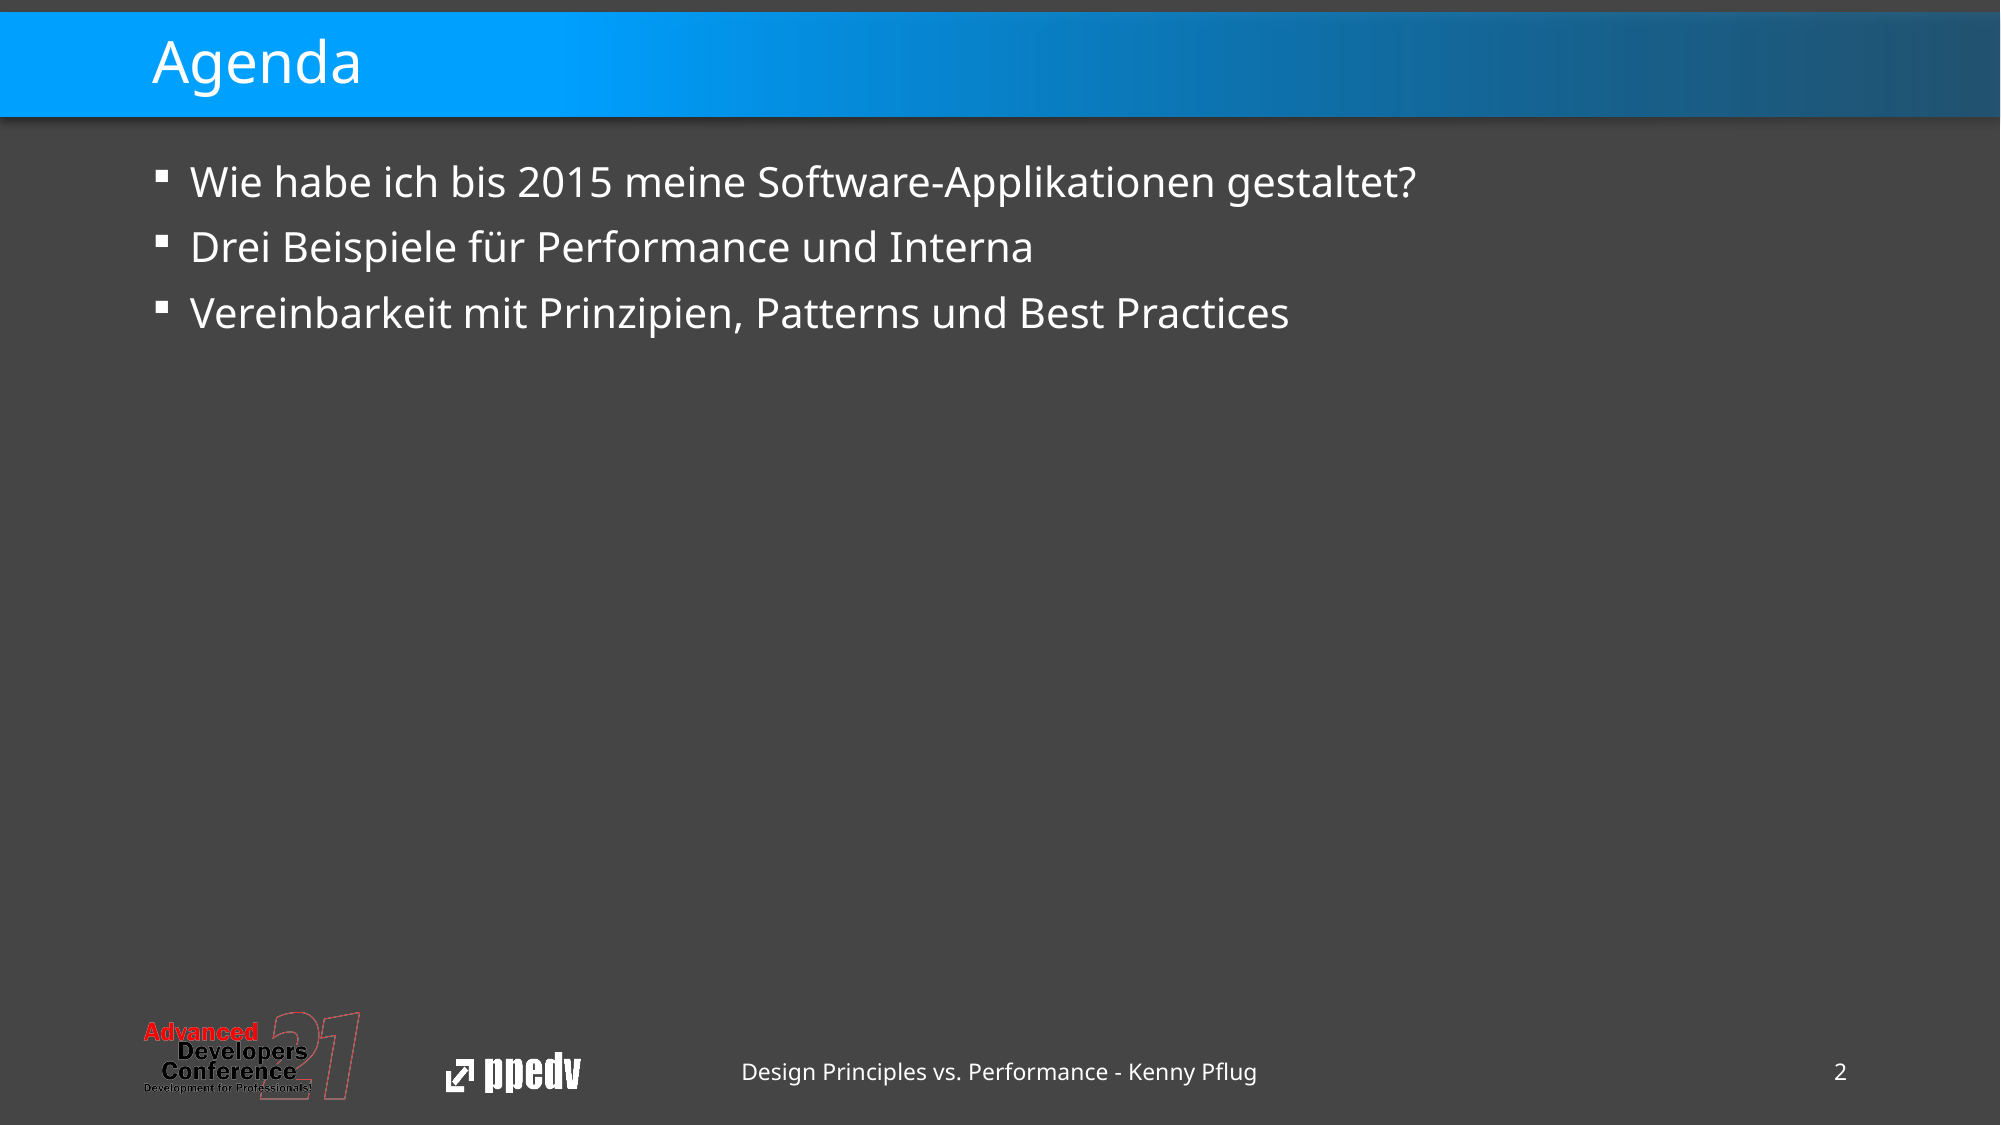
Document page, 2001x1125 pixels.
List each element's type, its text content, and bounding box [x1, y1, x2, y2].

list Wie habe ich bis 2015 meine Software-Applikationen gestaltet? Drei Beispiele für Performance und Interna Vereinbarkeit mit Prinzipien, Patterns und Best Practices [137, 153, 1863, 1028]
slide_number 2 [1412, 1042, 1863, 1103]
title Agenda [137, 23, 1863, 107]
footer Design Principles vs. Performance - Kenny Pflug [662, 1042, 1338, 1103]
picture [446, 1052, 581, 1093]
picture [137, 1028, 365, 1103]
